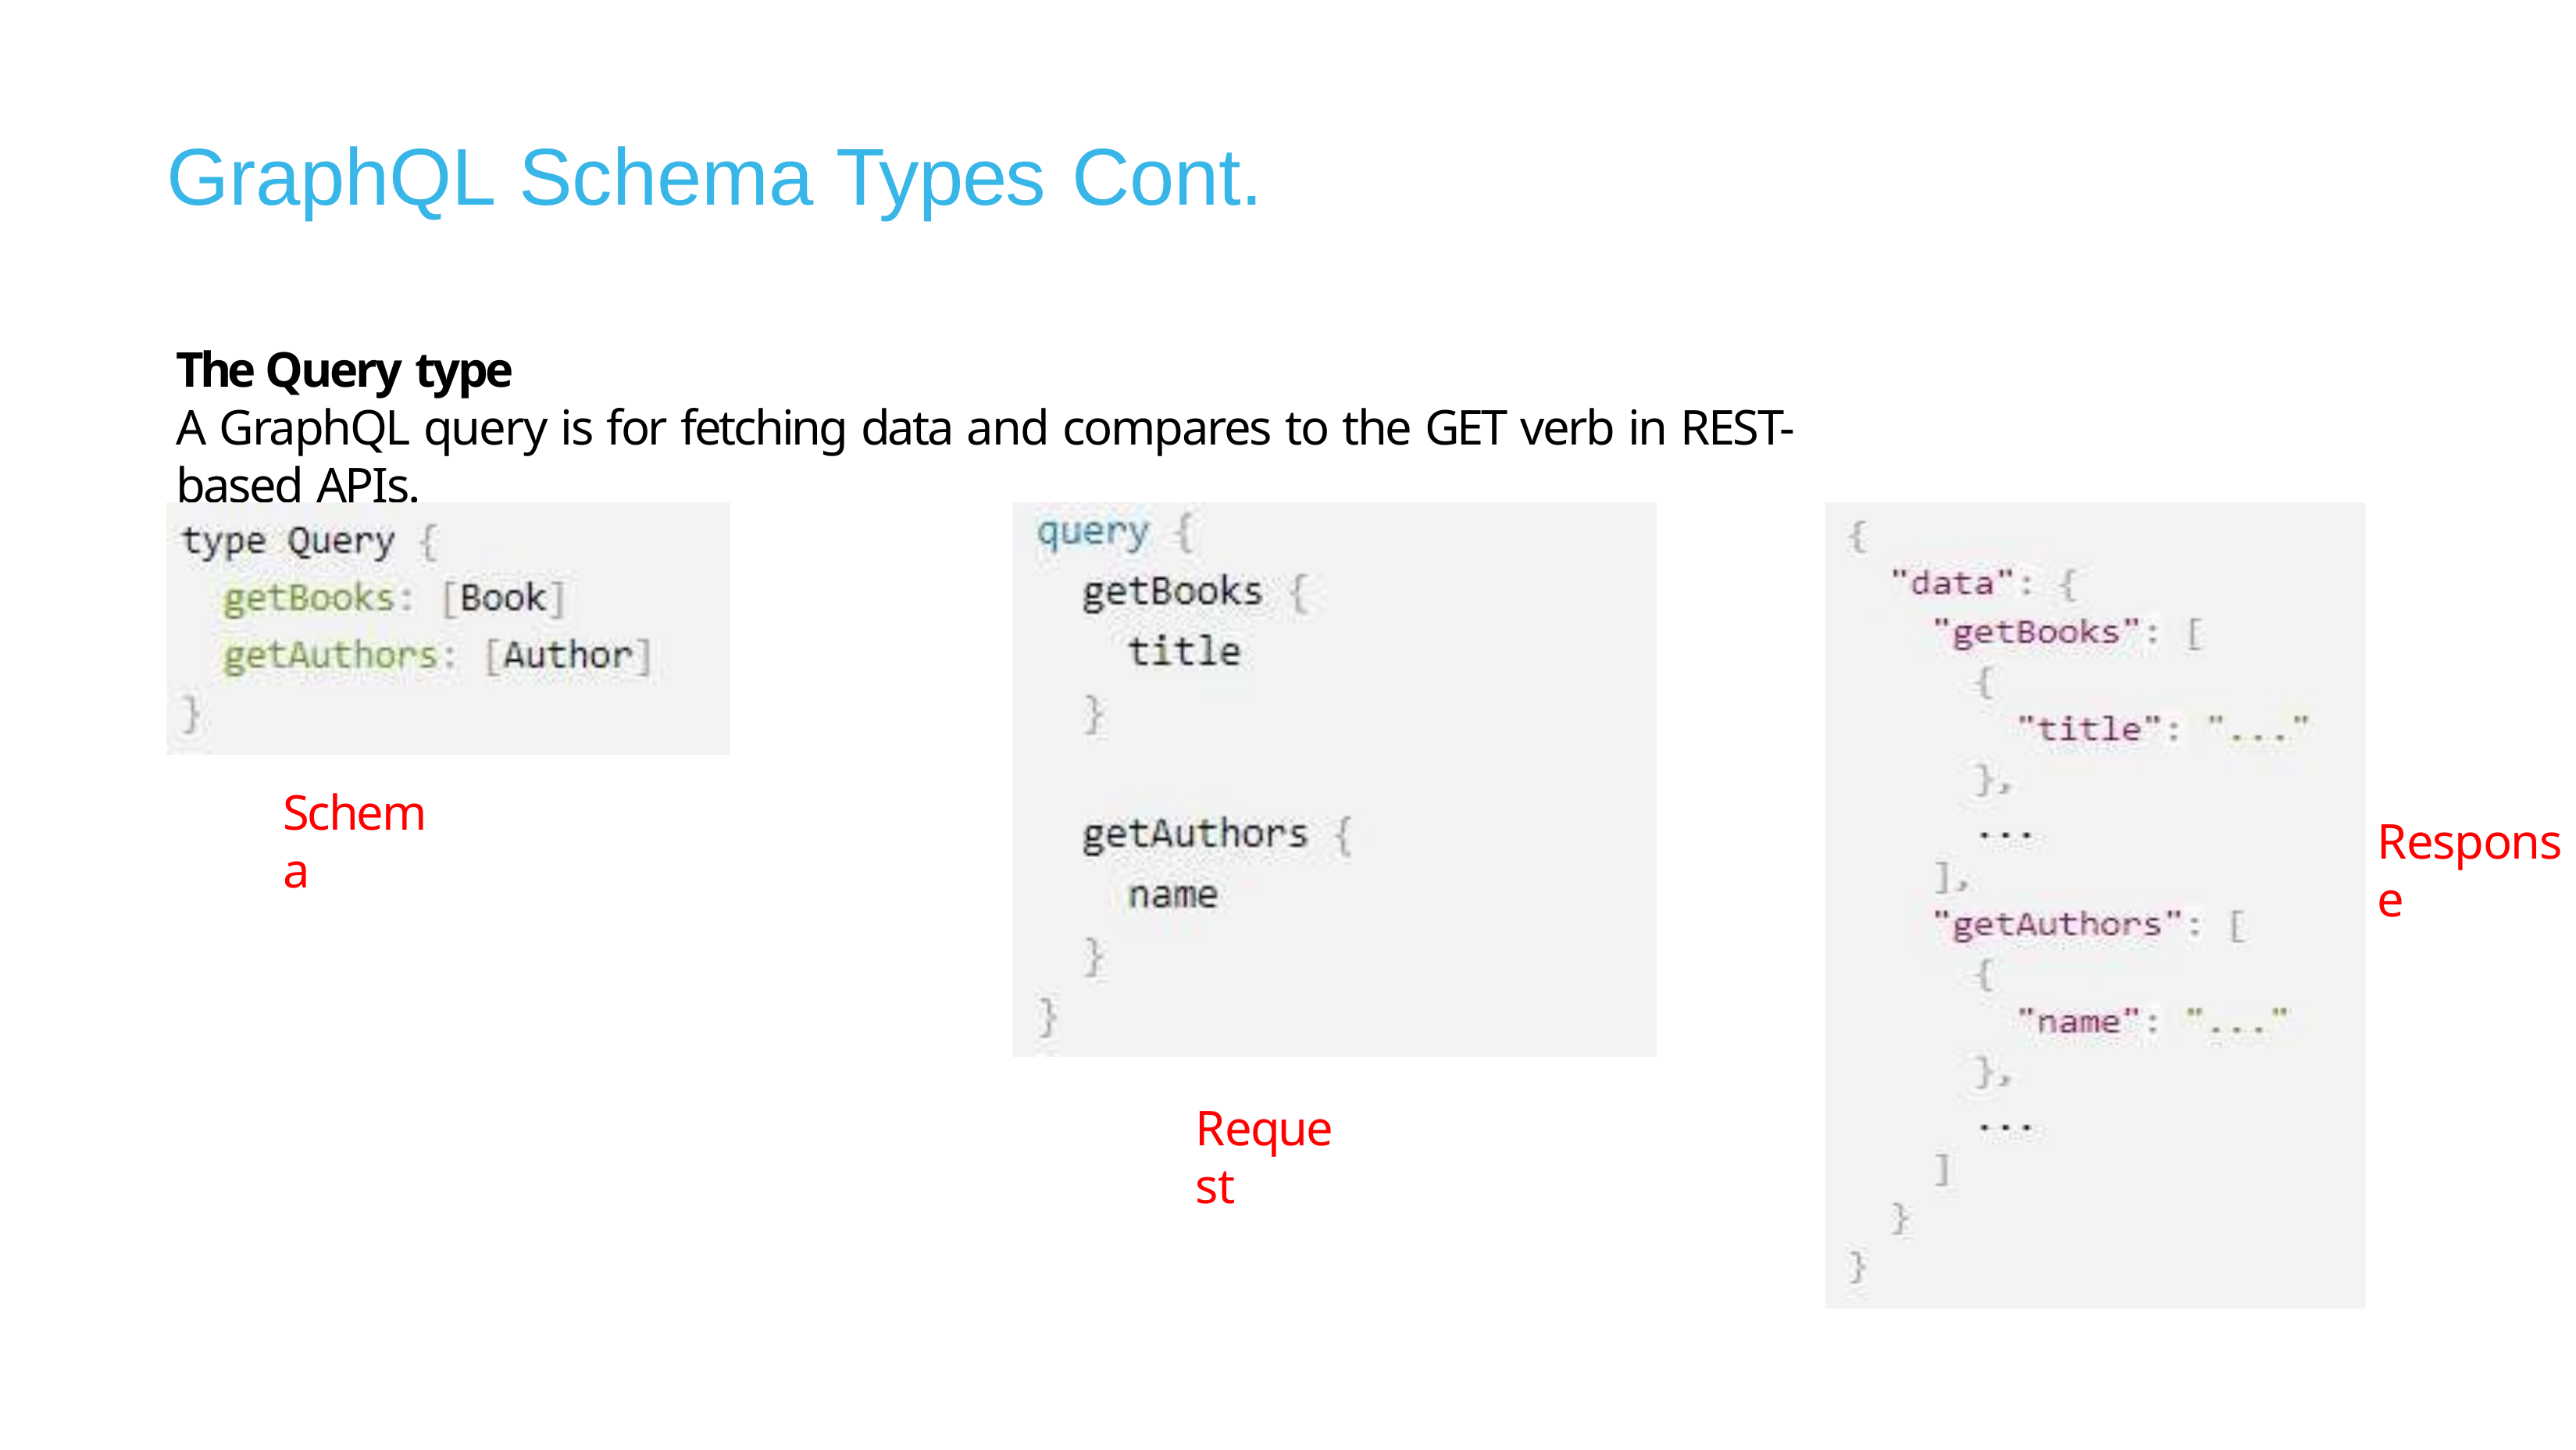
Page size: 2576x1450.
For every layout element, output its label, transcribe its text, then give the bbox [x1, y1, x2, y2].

text_box [1012, 502, 1657, 1057]
text_box [1825, 502, 2366, 1309]
title GraphQL Schema Types Cont. [165, 123, 1265, 367]
text_box [166, 502, 730, 755]
text_box The Query type A GraphQL query is for fetching data and compares to the GET verb in REST-based APIs. [174, 337, 1882, 512]
text_box Request [1193, 1096, 1356, 1213]
text_box Response [2375, 809, 2567, 927]
text_box Schema [281, 780, 439, 898]
